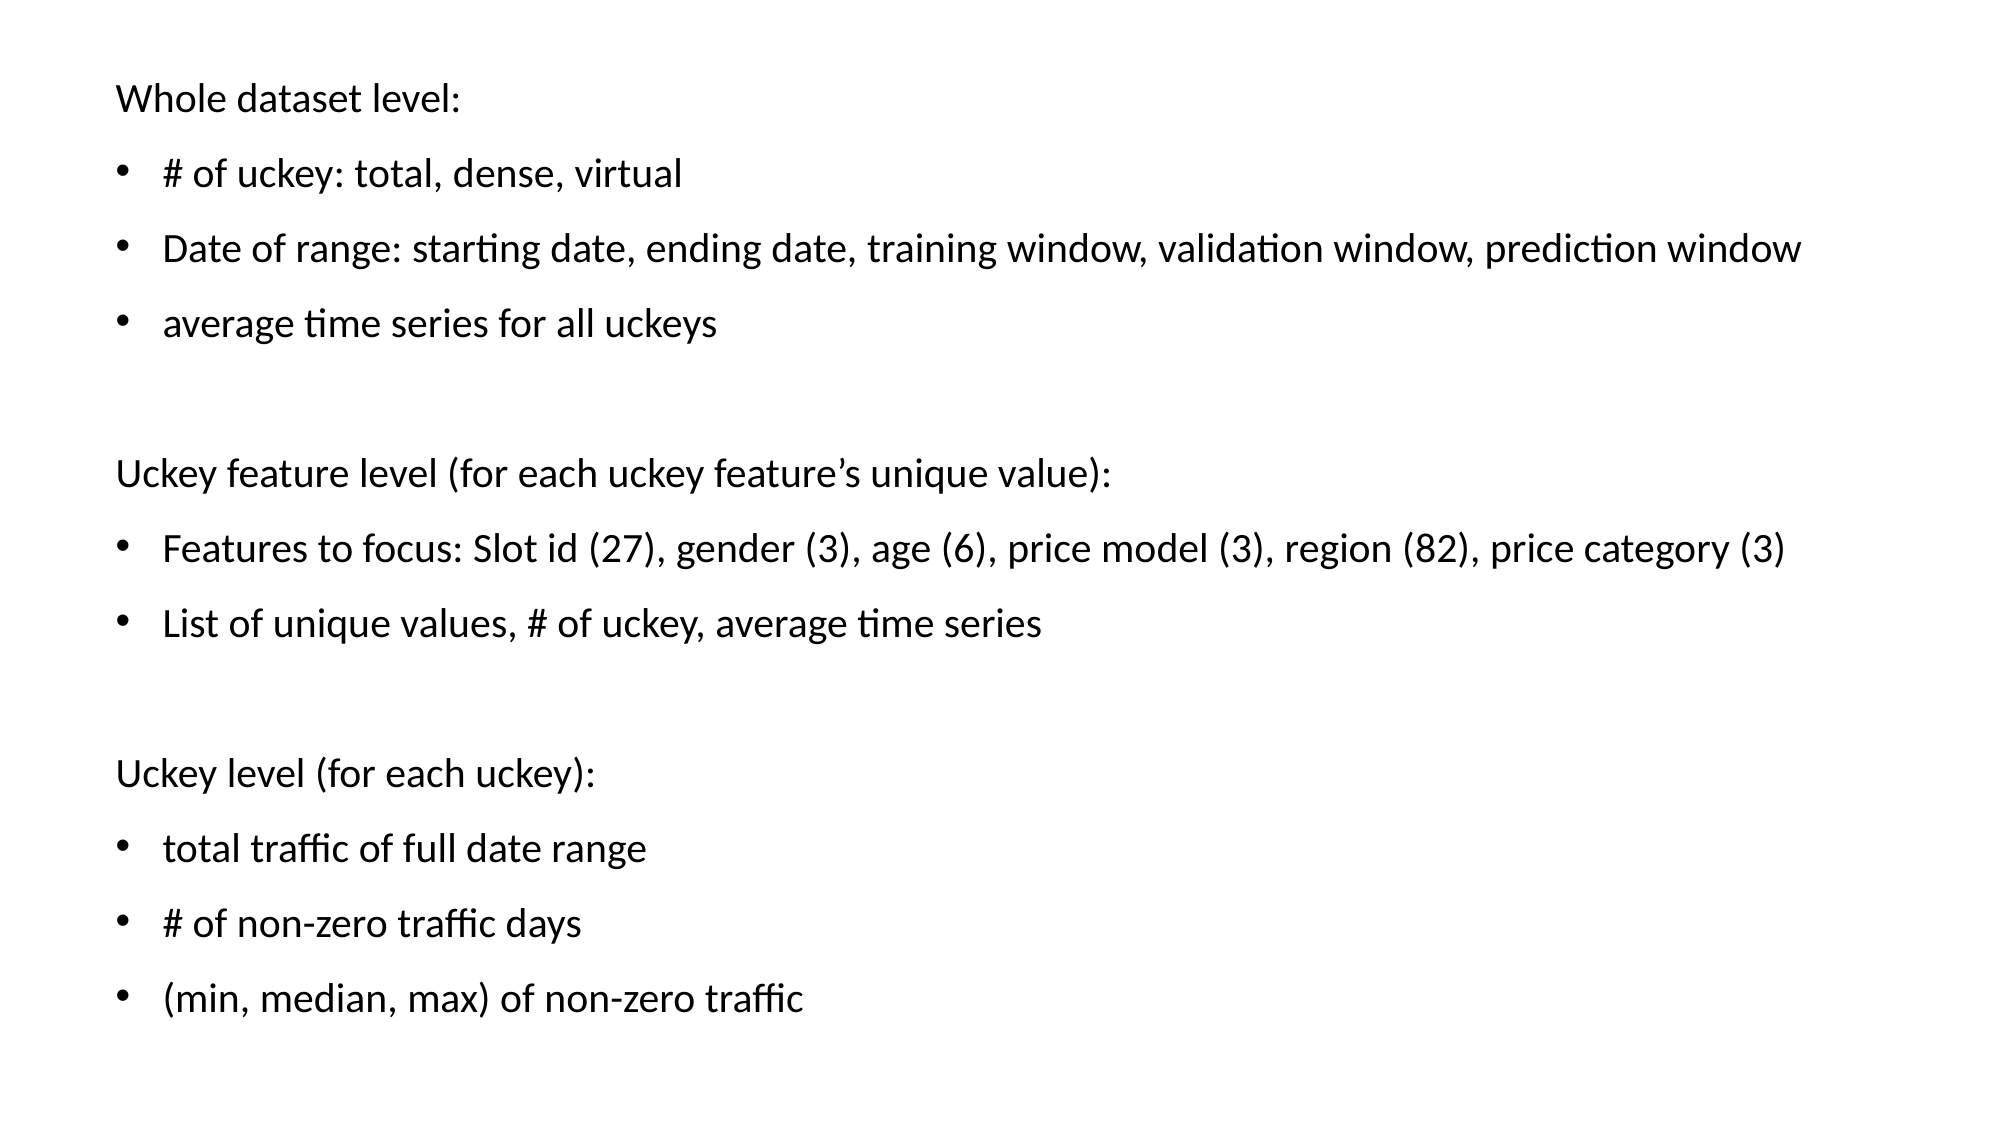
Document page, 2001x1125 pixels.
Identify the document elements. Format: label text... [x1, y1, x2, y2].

text_box Whole dataset level: # of uckey: total, dense, virtual Date of range: starting date, ending date, training window, validation window, prediction window average time series for all uckeys Uckey feature level (for each uckey feature’s unique value): Features to focus: Slot id (27), gender (3), age (6), price model (3), region (82), price category (3) List of unique values, # of uckey, average time series Uckey level (for each uckey): total traffic of full date range # of non-zero traffic days (min, median, max) of non-zero traffic [100, 37, 1847, 1103]
